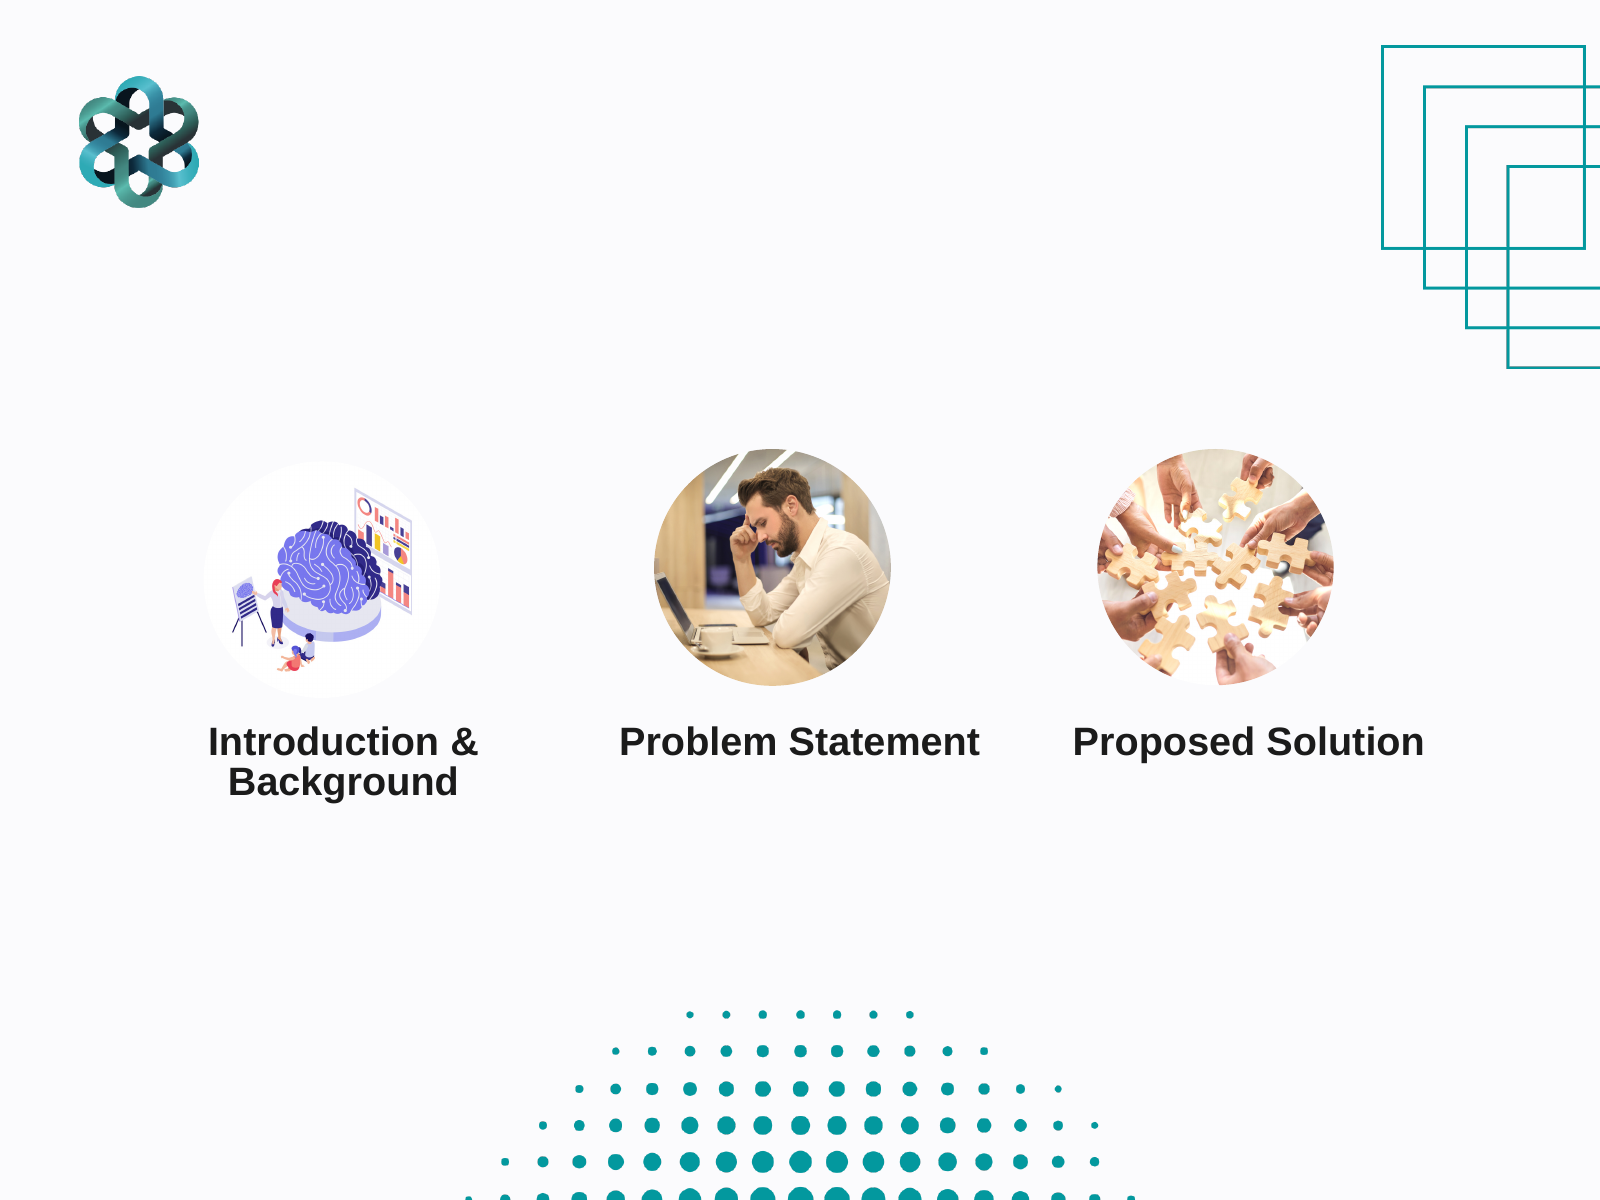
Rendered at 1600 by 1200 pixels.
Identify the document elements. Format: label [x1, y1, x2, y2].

picture [428, 1009, 1172, 1200]
text_box [162, 460, 525, 805]
picture [75, 76, 203, 208]
picture [1381, 45, 1600, 369]
text_box [1027, 448, 1471, 766]
text_box [596, 448, 1004, 765]
